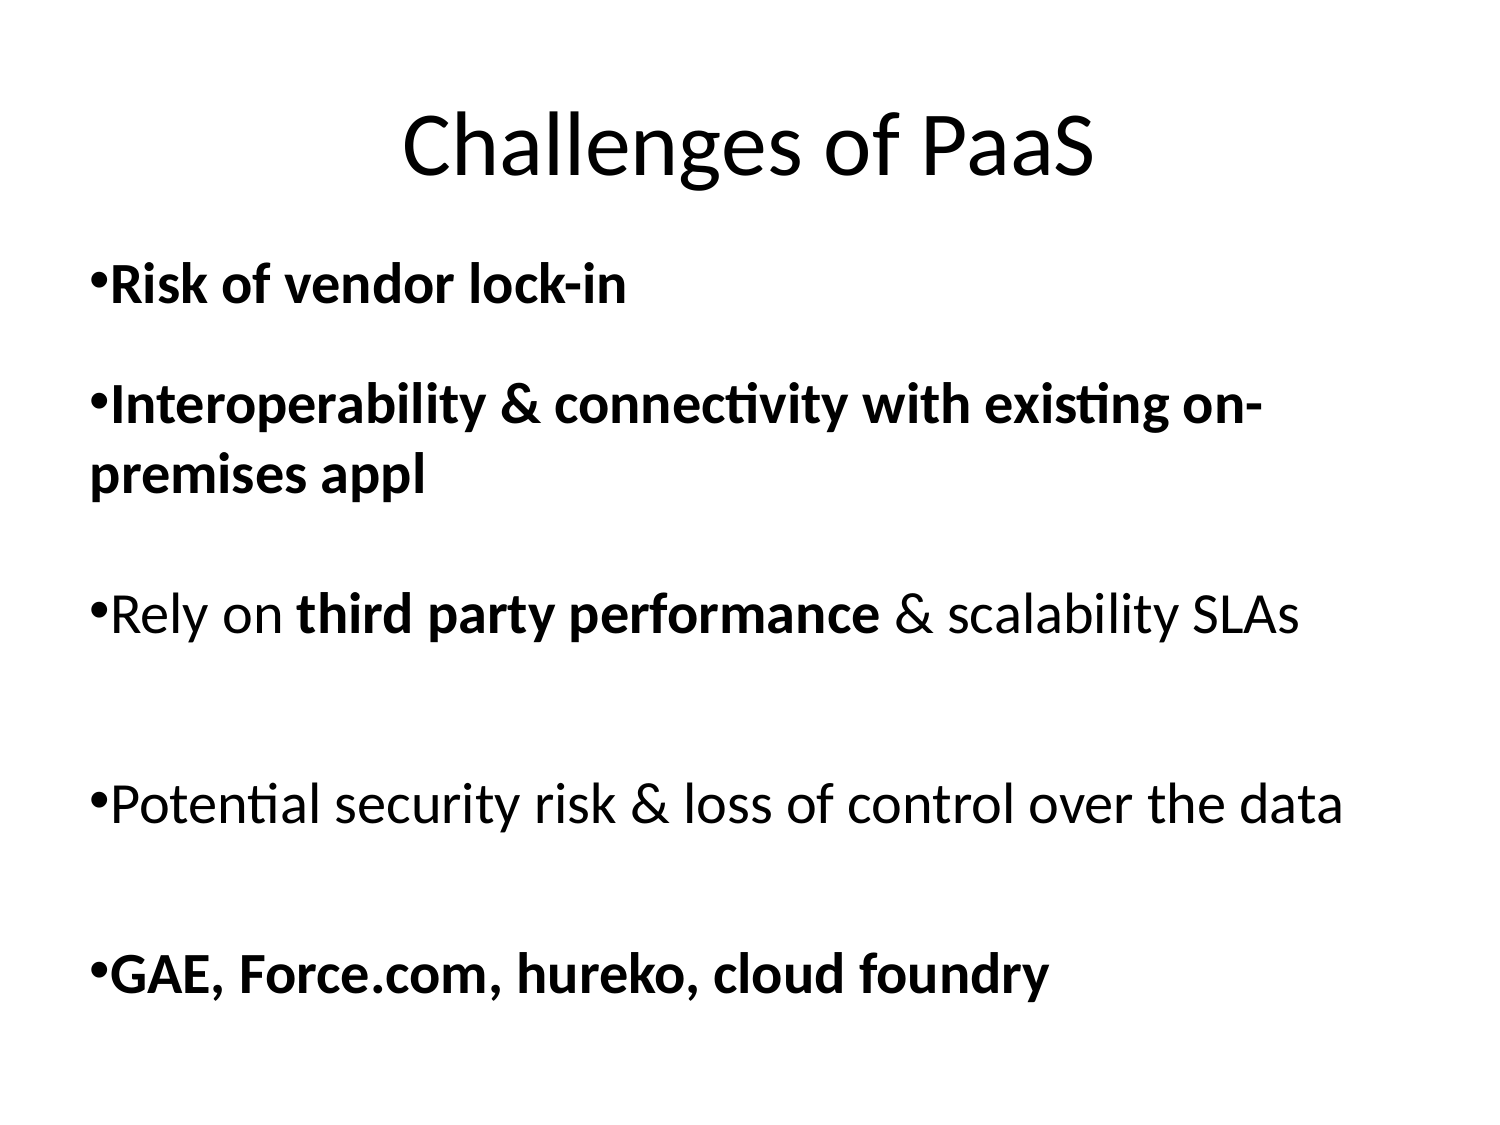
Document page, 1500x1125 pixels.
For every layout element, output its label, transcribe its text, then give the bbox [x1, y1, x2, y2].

text_box Challenges of PaaS [75, 45, 1425, 233]
text_box Risk of vendor lock-in Interoperability & connectivity with existing on-premises appl Rely on third party performance & scalability SLAs Potential security risk & loss of control over the data GAE, Force.com, hureko, cloud foundry [75, 237, 1425, 1088]
